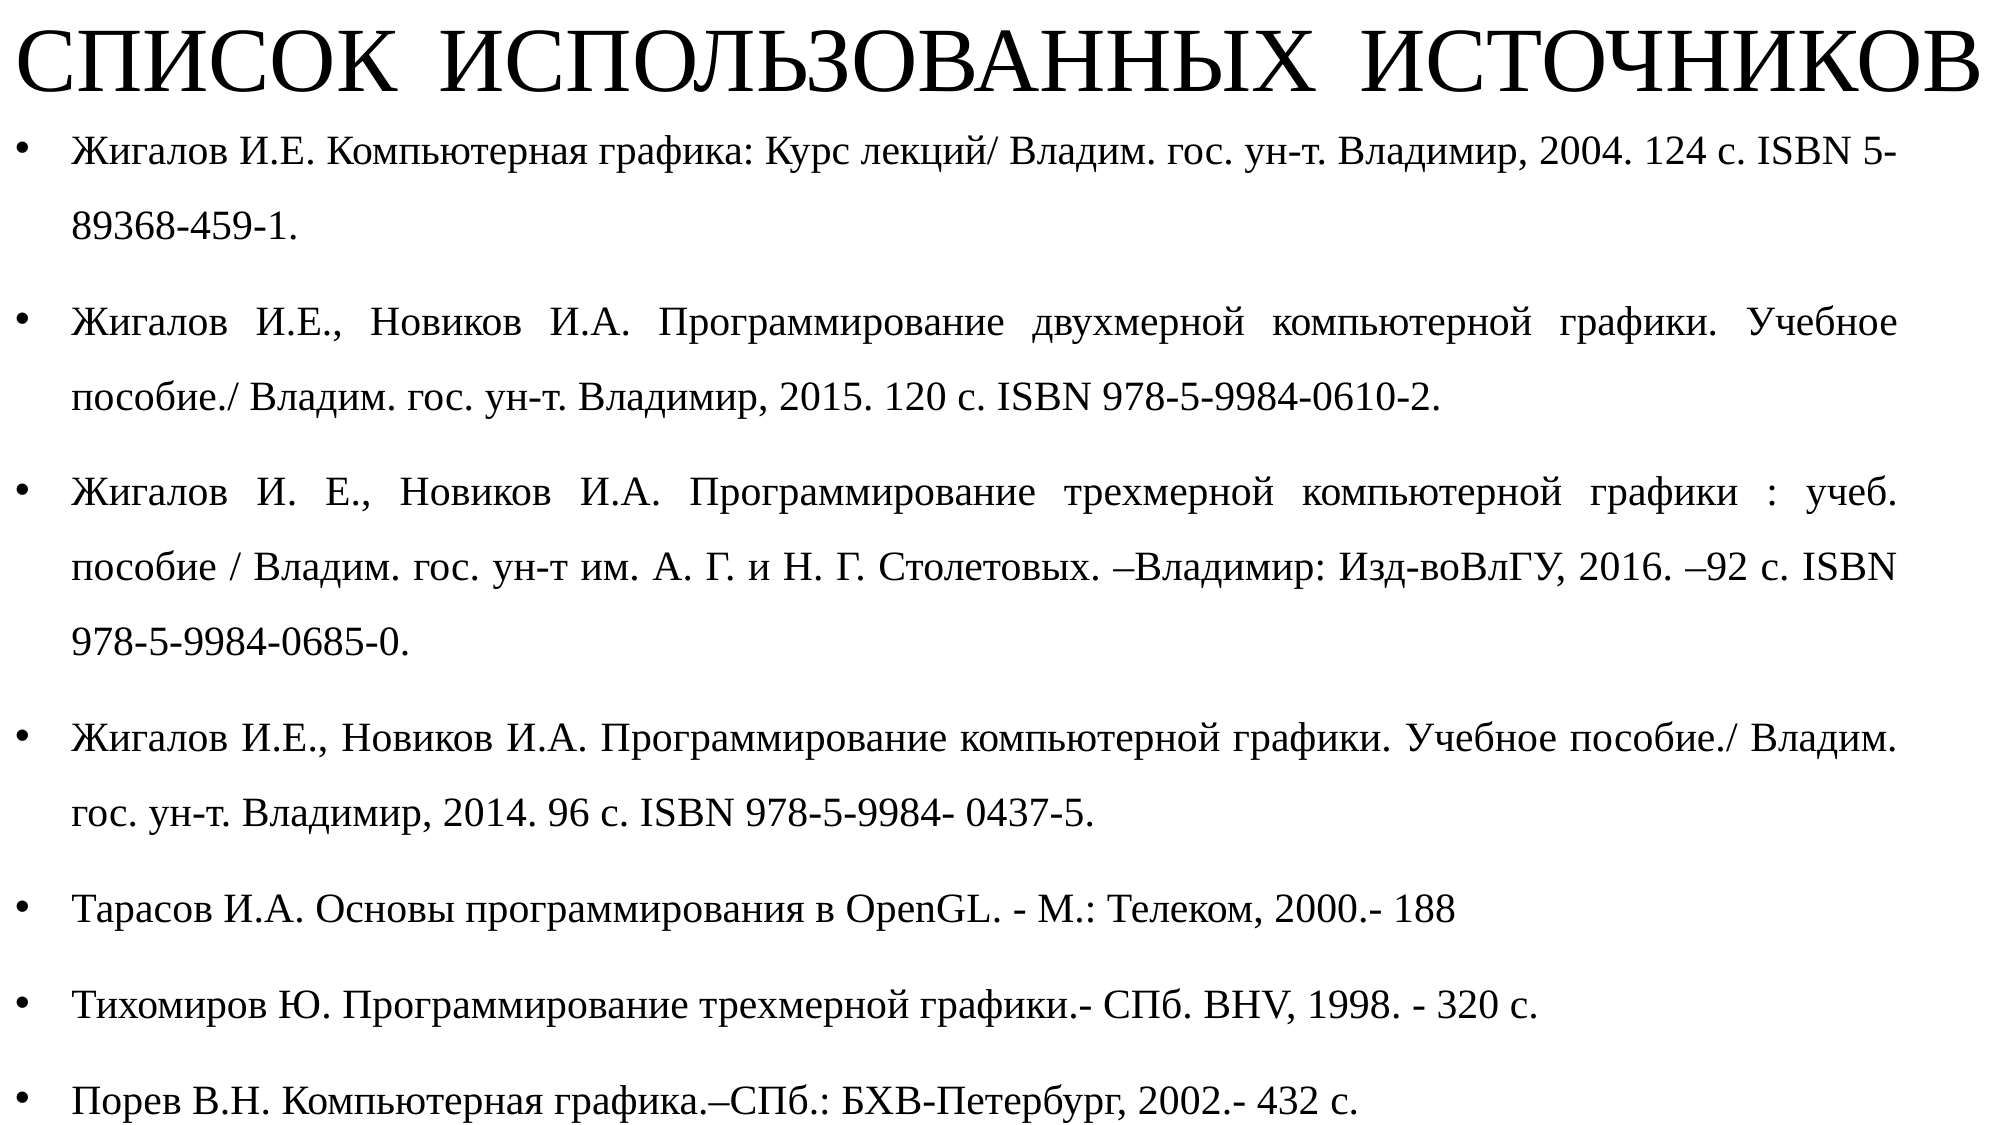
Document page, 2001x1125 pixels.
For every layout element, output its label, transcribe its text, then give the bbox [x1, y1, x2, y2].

list Жигалов И.Е. Компьютерная графика: Курс лекций/ Владим. гос. ун-т. Владимир, 2004. 124 с. ISBN 5-89368-459-1. Жигалов И.Е., Новиков И.А. Программирование двухмерной компьютерной графики. Учебное пособие./ Владим. гос. ун-т. Владимир, 2015. 120 с. ISBN 978-5-9984-0610-2. Жигалов И. Е., Новиков И.А. Программирование трехмерной компьютерной графики : учеб. пособие / Владим. гос. ун-т им. А. Г. и Н. Г. Столетовых. ‒Владимир: Изд-воВлГУ, 2016. ‒92 с. ISBN 978-5-9984-0685-0. Жигалов И.Е., Новиков И.А. Программирование компьютерной графики. Учебное пособие./ Владим. гос. ун-т. Владимир, 2014. 96 с. ISBN 978-5-9984- 0437-5. Тарасов И.А. Основы программирования в OрenGL. - М.: Телеком, 2000.- 188 Тихомиров Ю. Программирование трехмерной графики.- СПб. BHV, 1998. - 320 с. Порев В.Н. Компьютерная графика.–СПб.: БХВ-Петербург, 2002.- 432 с. [0, 90, 1956, 1080]
title СПИСОК ИСПОЛЬЗОВАННЫХ ИСТОЧНИКОВ [0, 3, 2000, 221]
